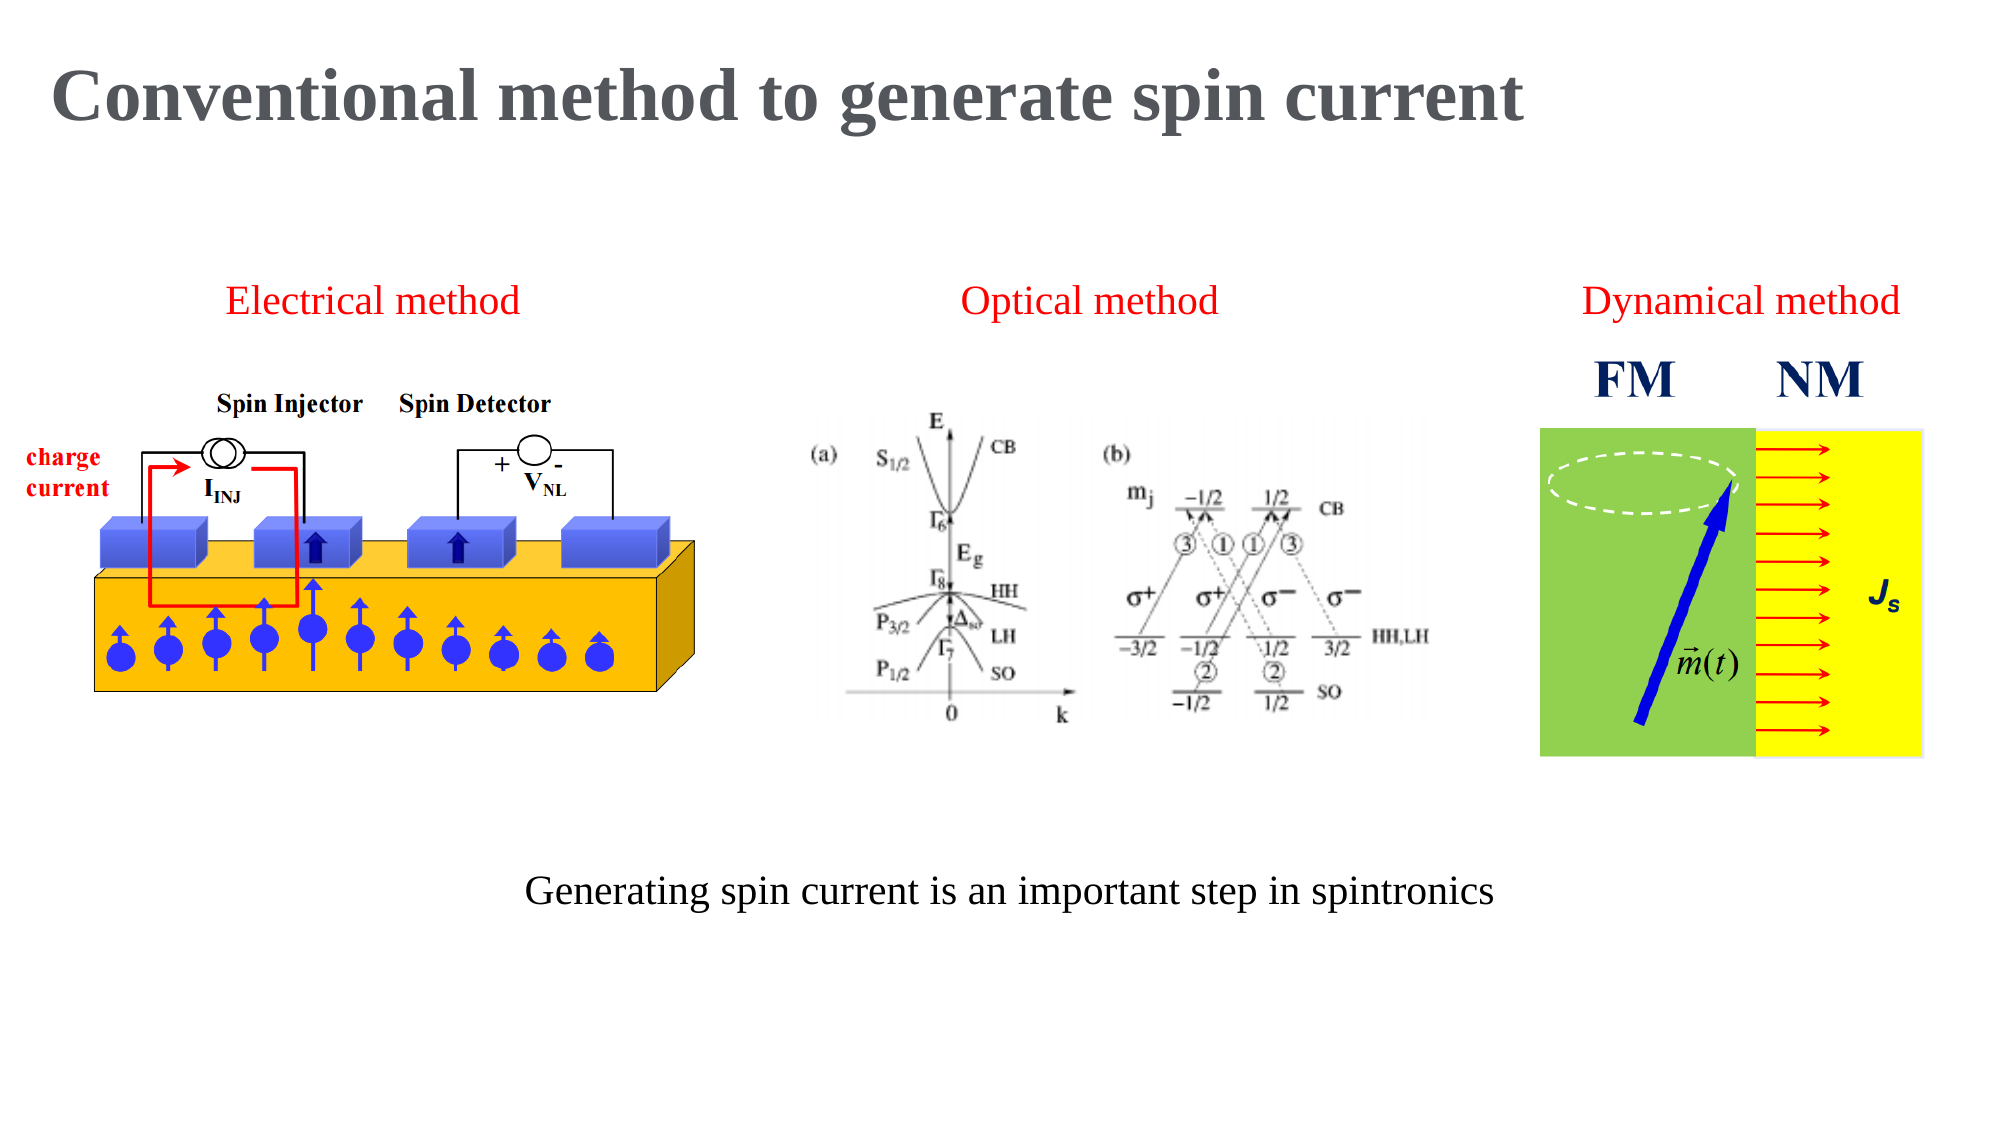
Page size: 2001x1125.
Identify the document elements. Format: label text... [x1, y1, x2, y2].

picture [795, 398, 1435, 727]
picture [17, 388, 708, 698]
picture [1529, 357, 1928, 768]
text_box Dynamical method [1567, 265, 1955, 331]
text_box Optical method [945, 265, 1284, 331]
text_box Electrical method [210, 265, 549, 331]
text_box [822, 346, 2000, 921]
text_box Generating spin current is an important step in spintronics [509, 855, 1720, 920]
title Conventional method to generate spin current [34, 50, 1760, 144]
